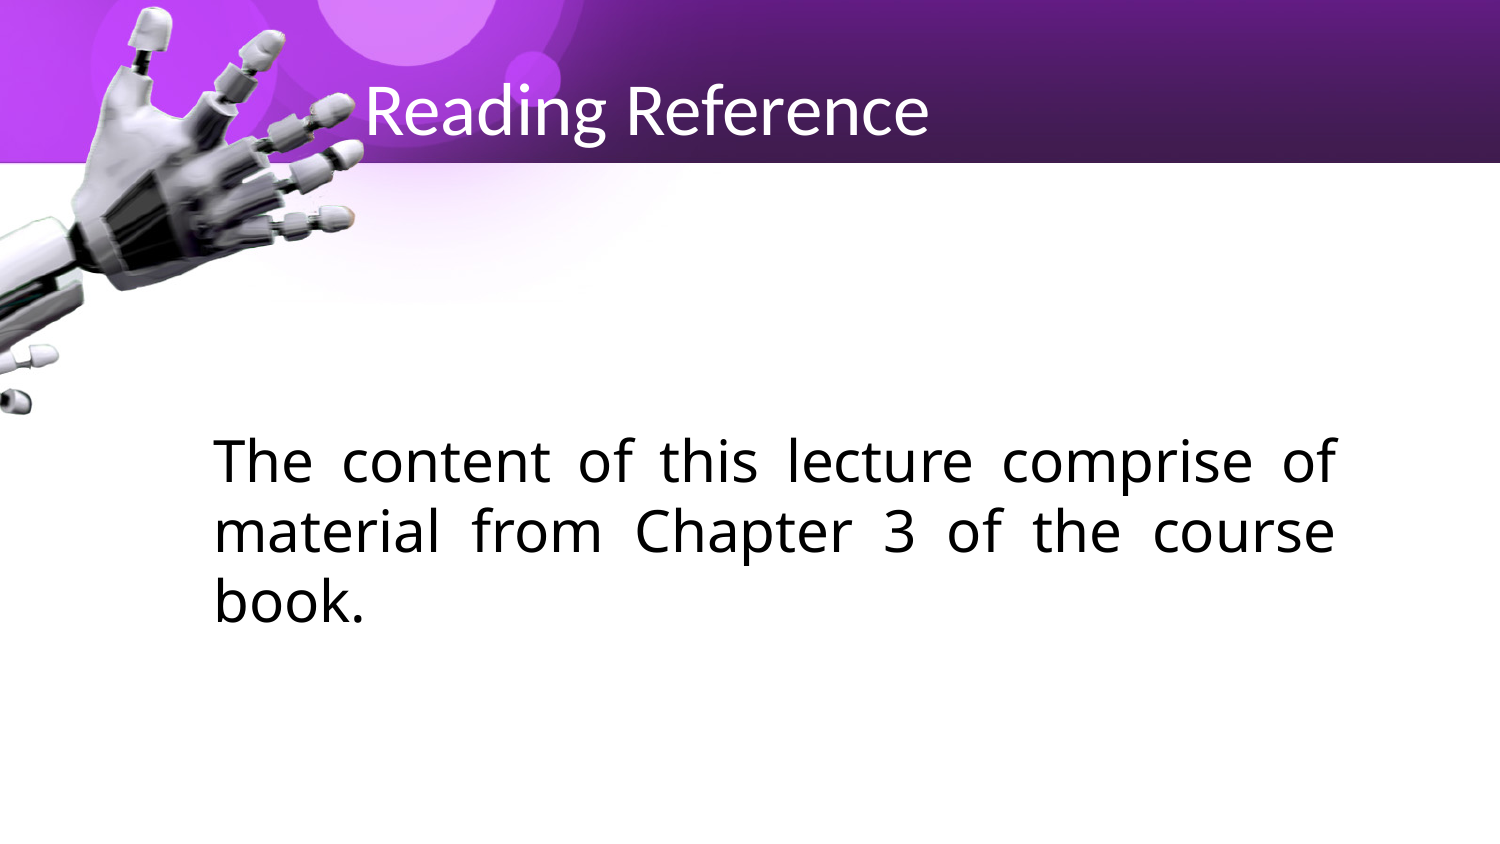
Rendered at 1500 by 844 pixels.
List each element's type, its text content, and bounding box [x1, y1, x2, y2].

text_box The content of this lecture comprise of material from Chapter 3 of the course book. [198, 371, 1352, 844]
title Reading Reference [349, 46, 1402, 166]
picture [0, 0, 1500, 844]
